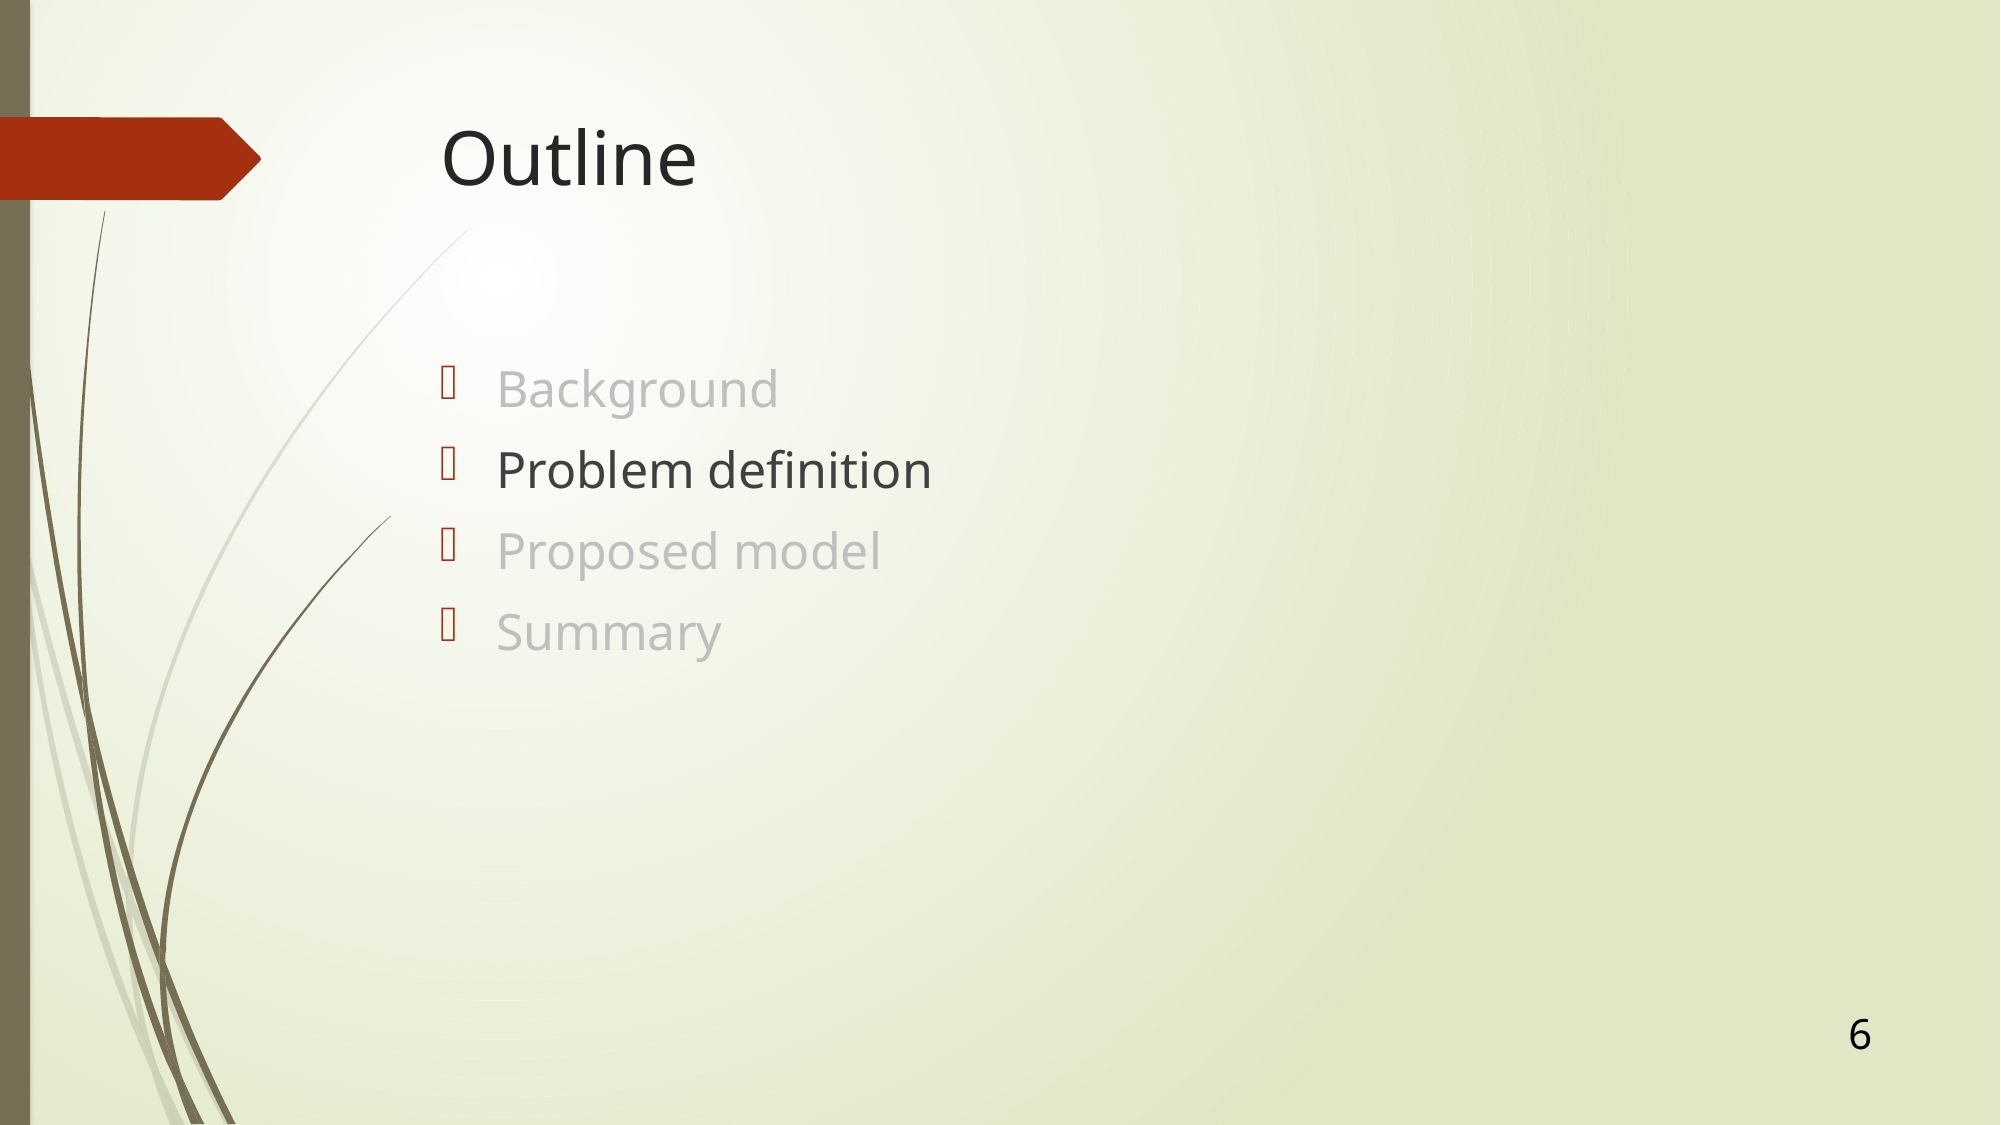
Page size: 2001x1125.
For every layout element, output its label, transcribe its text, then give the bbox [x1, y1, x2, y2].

list Background Problem definition Proposed model Summary [424, 350, 1888, 970]
slide_number 6 [1759, 1006, 1888, 1066]
title Outline [425, 102, 1888, 313]
